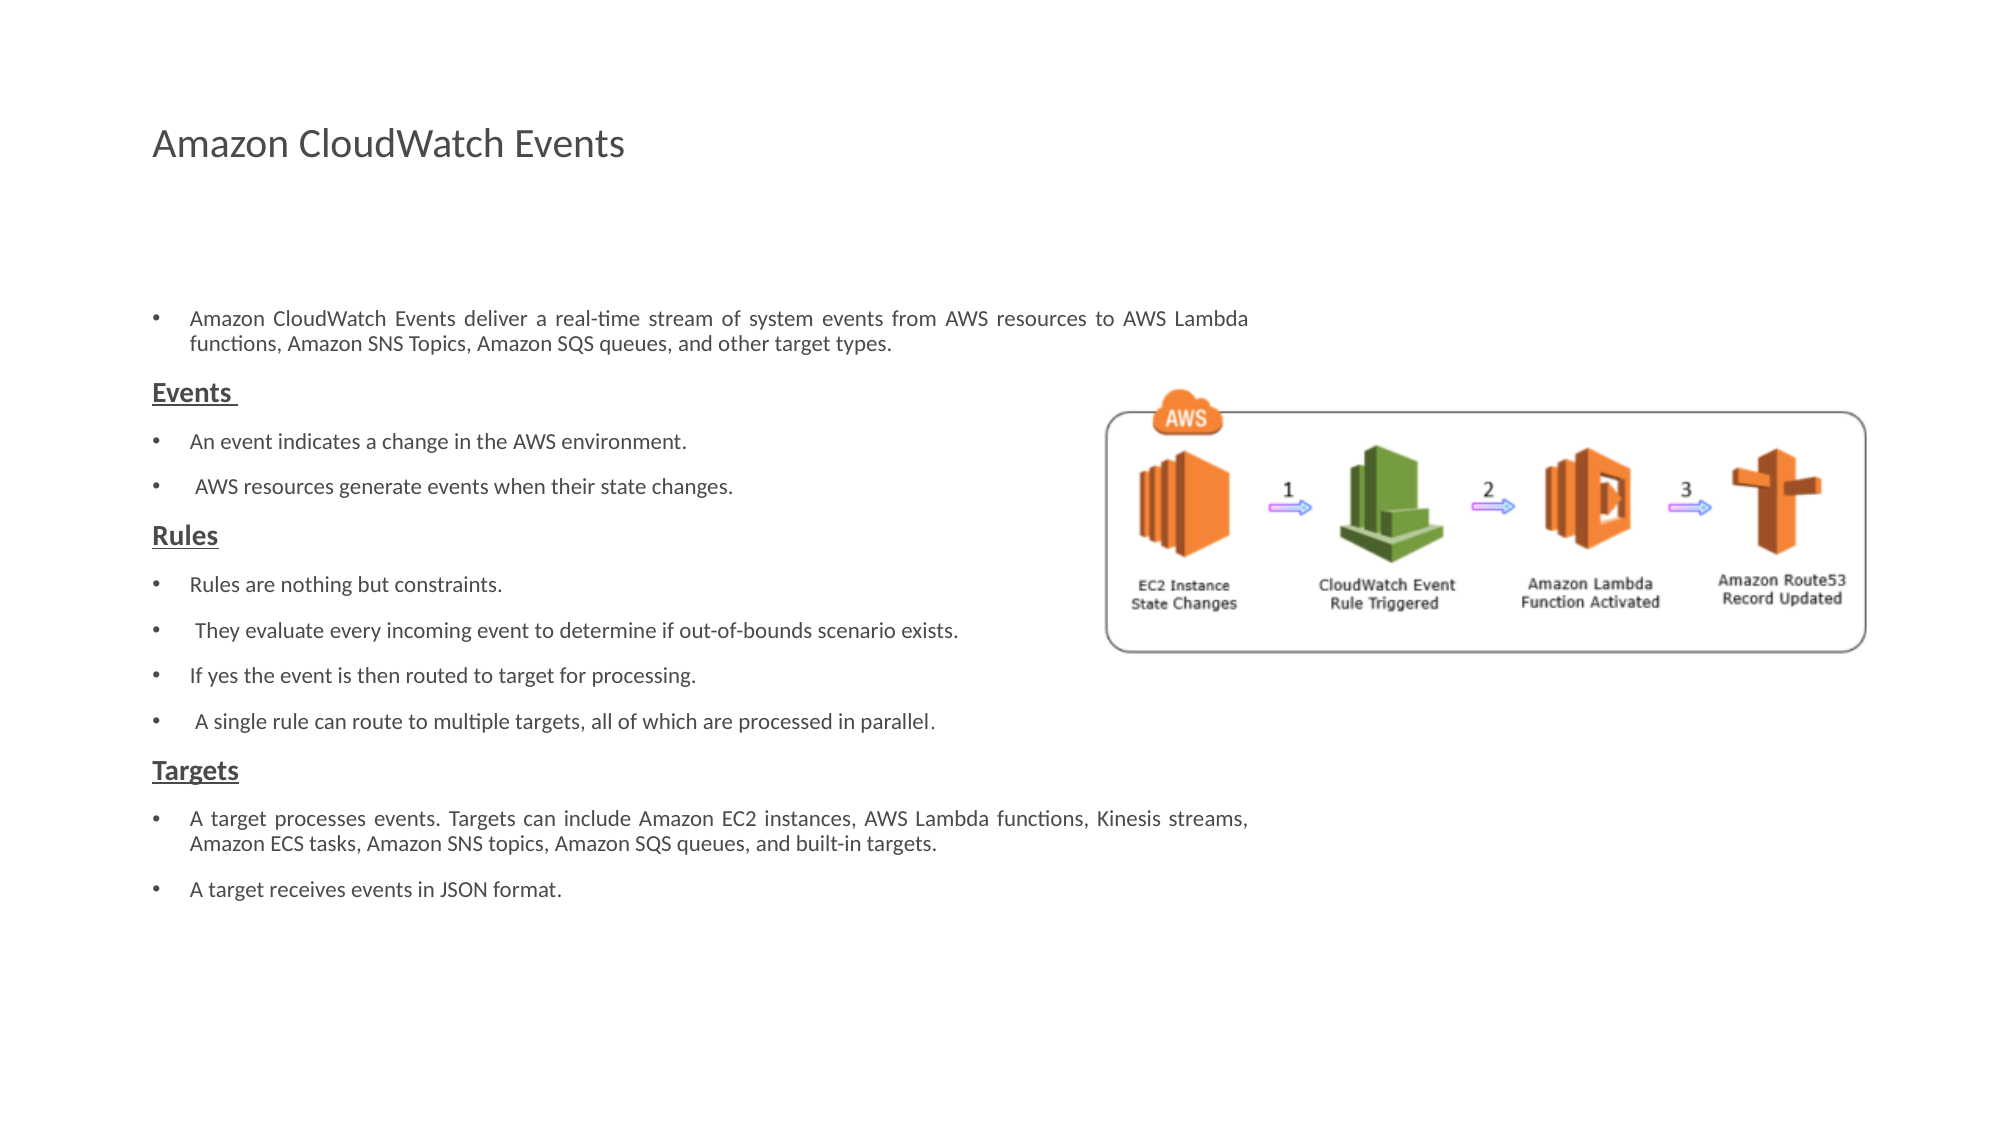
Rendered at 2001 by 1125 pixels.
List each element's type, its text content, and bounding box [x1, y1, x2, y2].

picture [1083, 385, 1909, 693]
list Amazon CloudWatch Events deliver a real-time stream of system events from AWS resources to AWS Lambda functions, Amazon SNS Topics, Amazon SQS queues, and other target types. Events An event indicates a change in the AWS environment. AWS resources generate events when their state changes. Rules Rules are nothing but constraints. They evaluate every incoming event to determine if out-of-bounds scenario exists. If yes the event is then routed to target for processing. A single rule can route to multiple targets, all of which are processed in parallel. Targets A target processes events. Targets can include Amazon EC2 instances, AWS Lambda functions, Kinesis streams, Amazon ECS tasks, Amazon SNS topics, Amazon SQS queues, and built-in targets. A target receives events in JSON format. [137, 299, 1266, 1014]
title Amazon CloudWatch Events [137, 59, 1863, 278]
